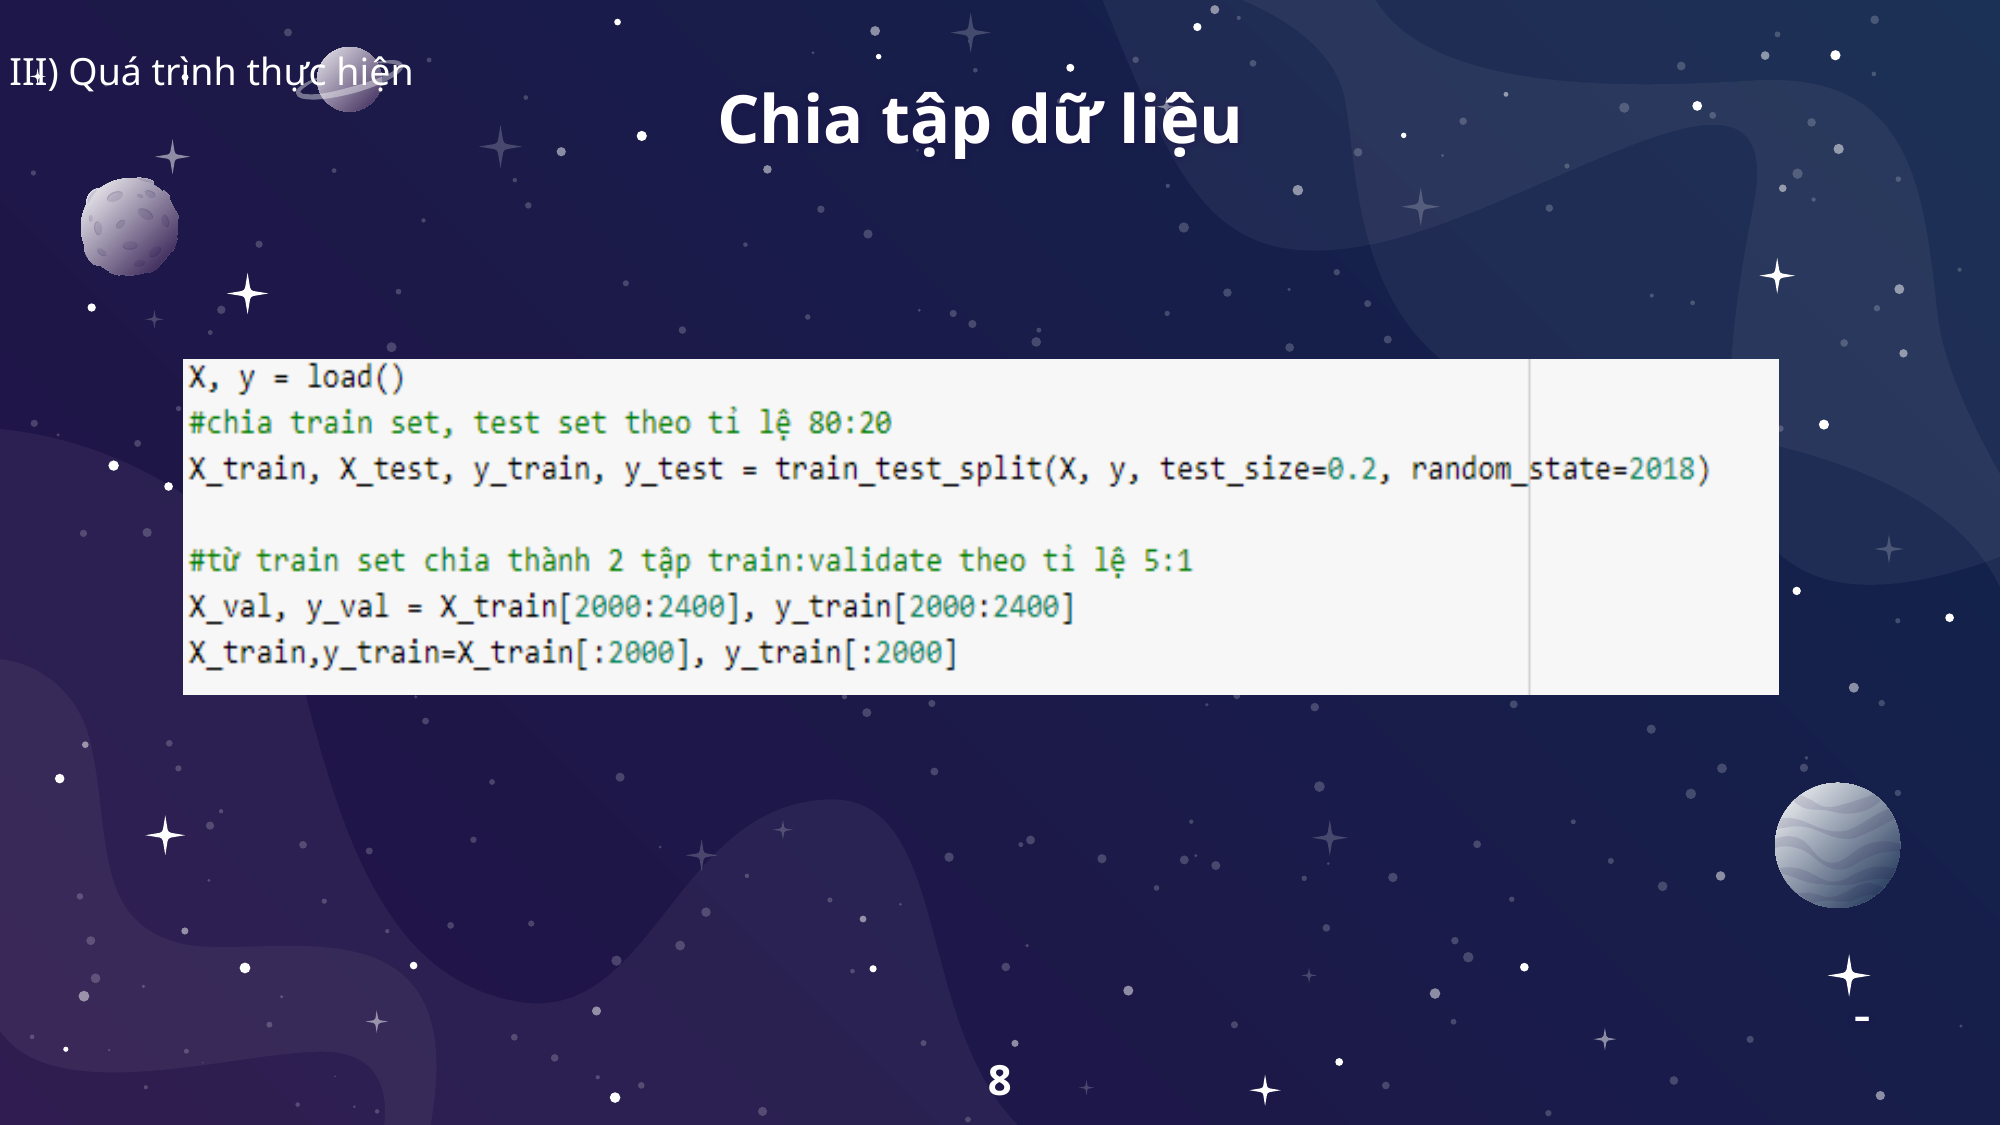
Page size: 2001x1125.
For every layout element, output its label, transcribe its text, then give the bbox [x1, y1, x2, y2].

list - [345, 988, 1872, 1061]
text_box III) Quá trình thực hiện [0, 18, 429, 101]
slide_number 8 [939, 1038, 1060, 1125]
title Chia tập dữ liệu [268, 20, 1693, 157]
picture [182, 358, 1779, 696]
